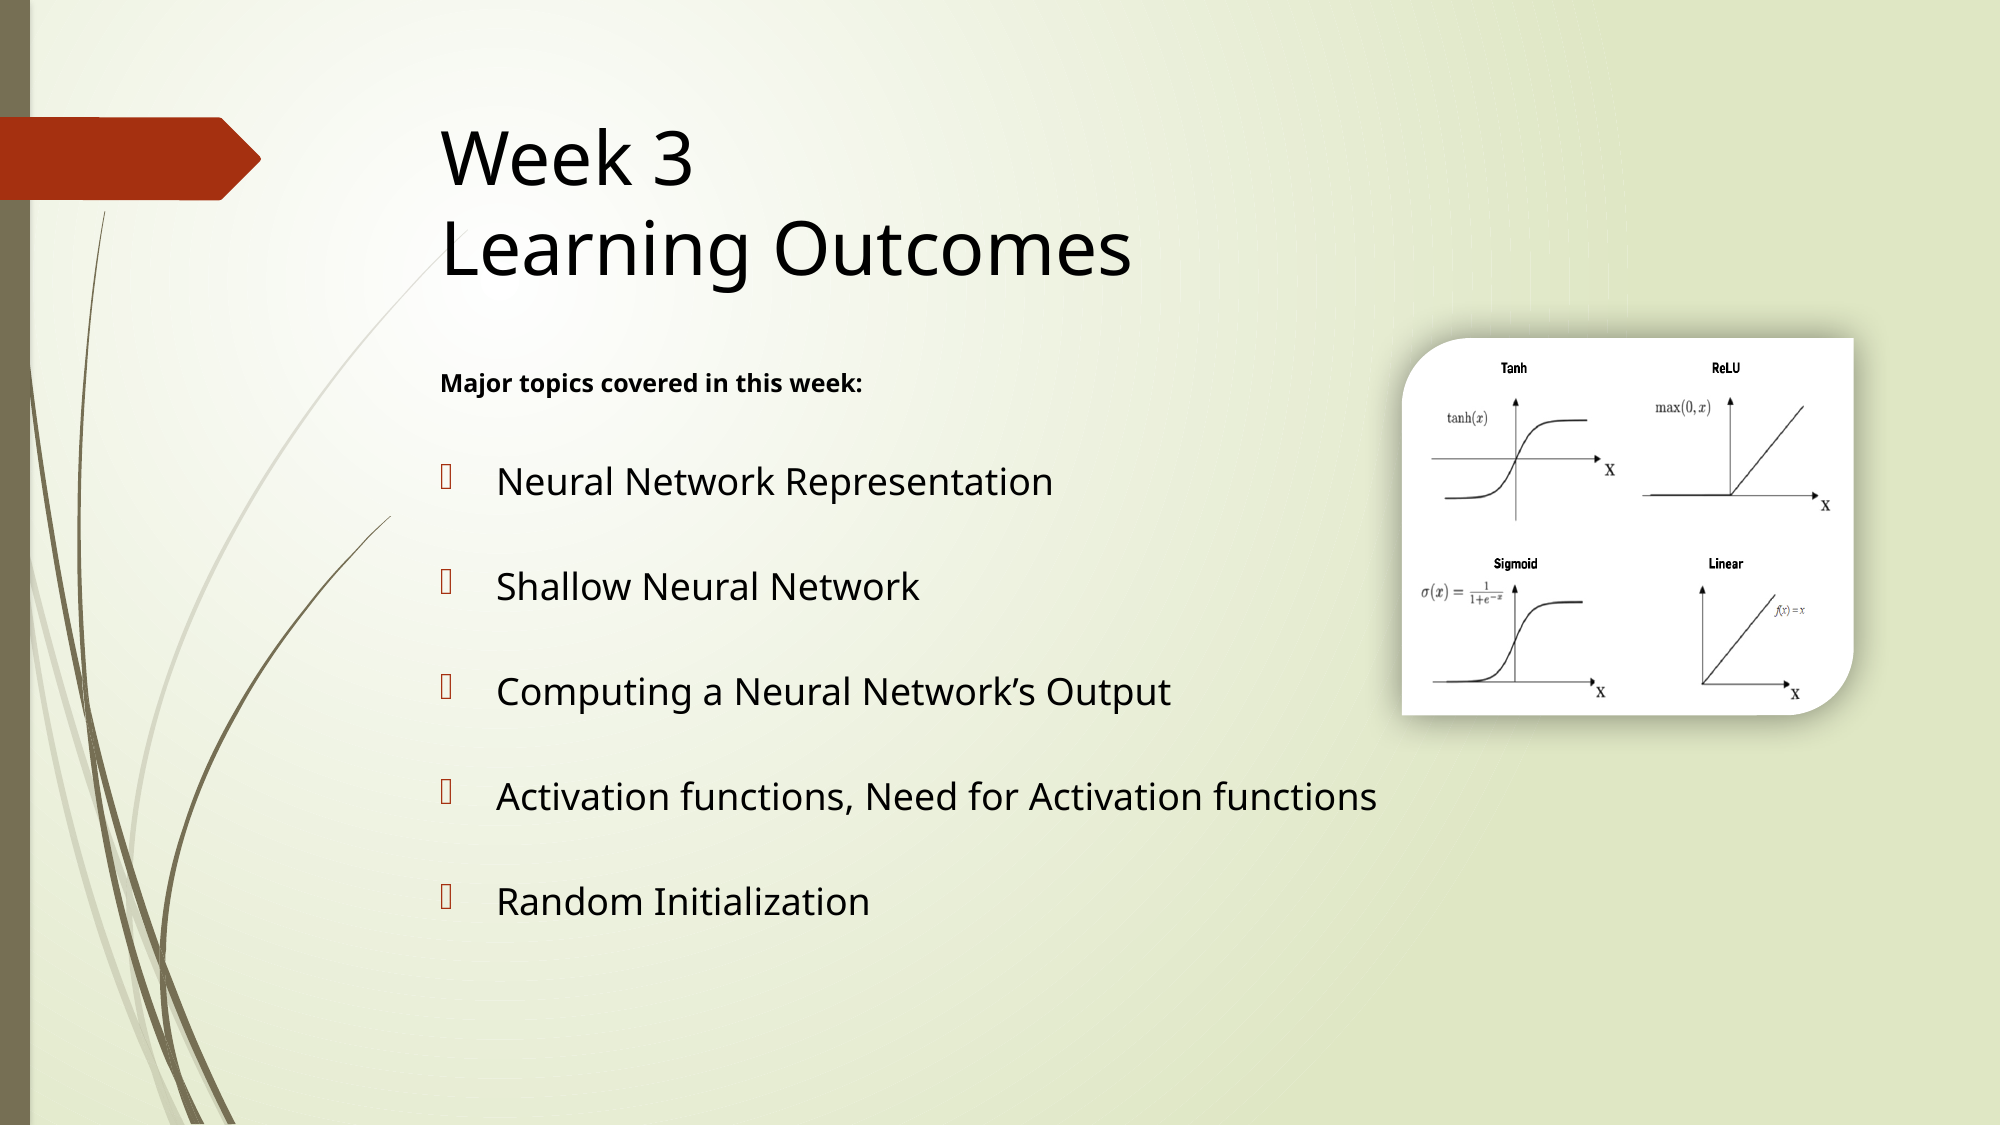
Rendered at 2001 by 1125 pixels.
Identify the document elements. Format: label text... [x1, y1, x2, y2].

title Week 3 Learning Outcomes [425, 102, 1888, 313]
list Major topics covered in this week: Neural Network Representation Shallow Neural Network Computing a Neural Network’s Output Activation functions, Need for Activation functions Random Initialization [424, 345, 1888, 1125]
picture [1408, 345, 1847, 709]
